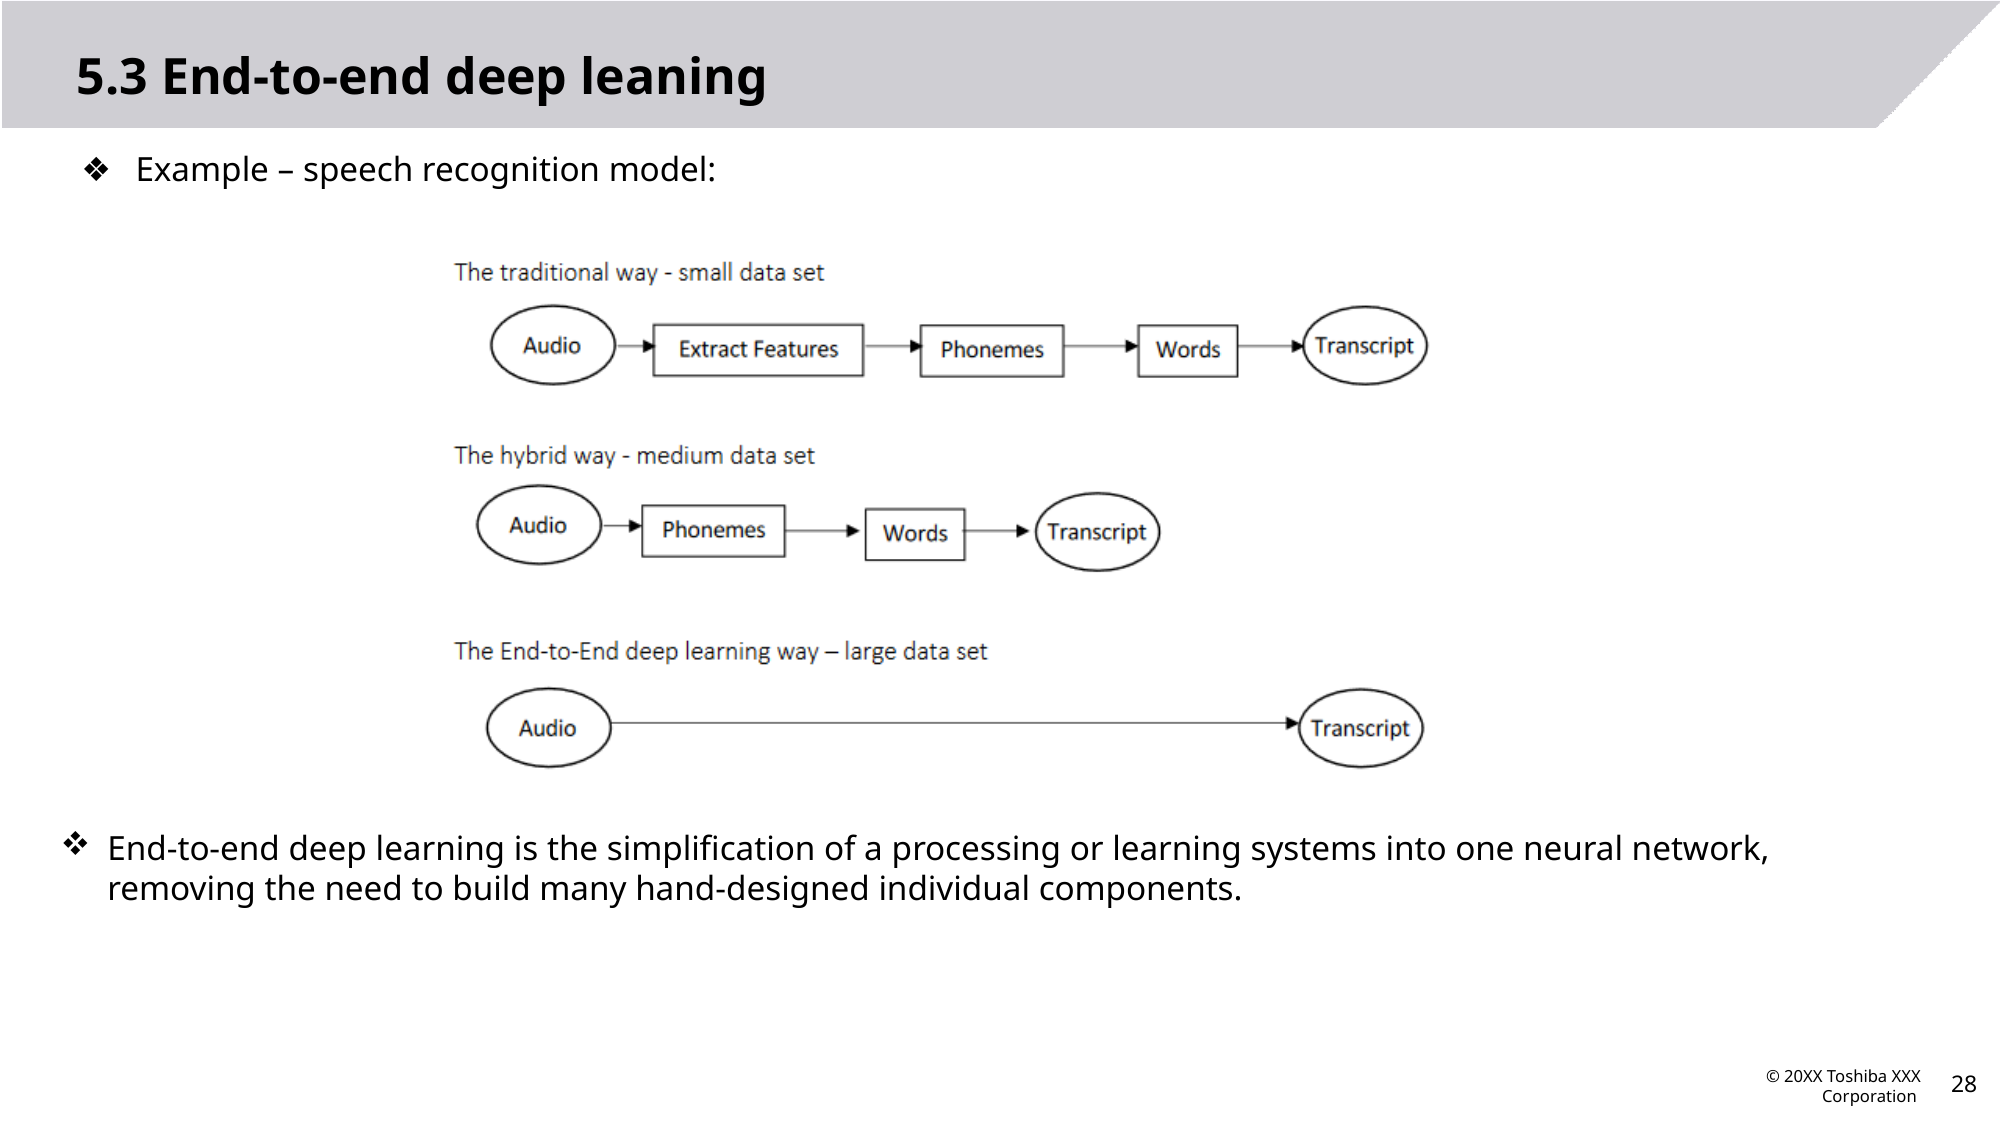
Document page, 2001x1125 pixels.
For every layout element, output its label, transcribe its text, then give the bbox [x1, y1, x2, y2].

picture [0, 0, 2000, 128]
picture [426, 248, 1520, 796]
text_box Example – speech recognition model: End-to-end deep learning is the simplification of a processing or learning systems into one neural network, removing the need to build many hand-designed individual components. [45, 141, 1901, 1053]
title 5.3 End-to-end deep leaning [0, 0, 1875, 123]
